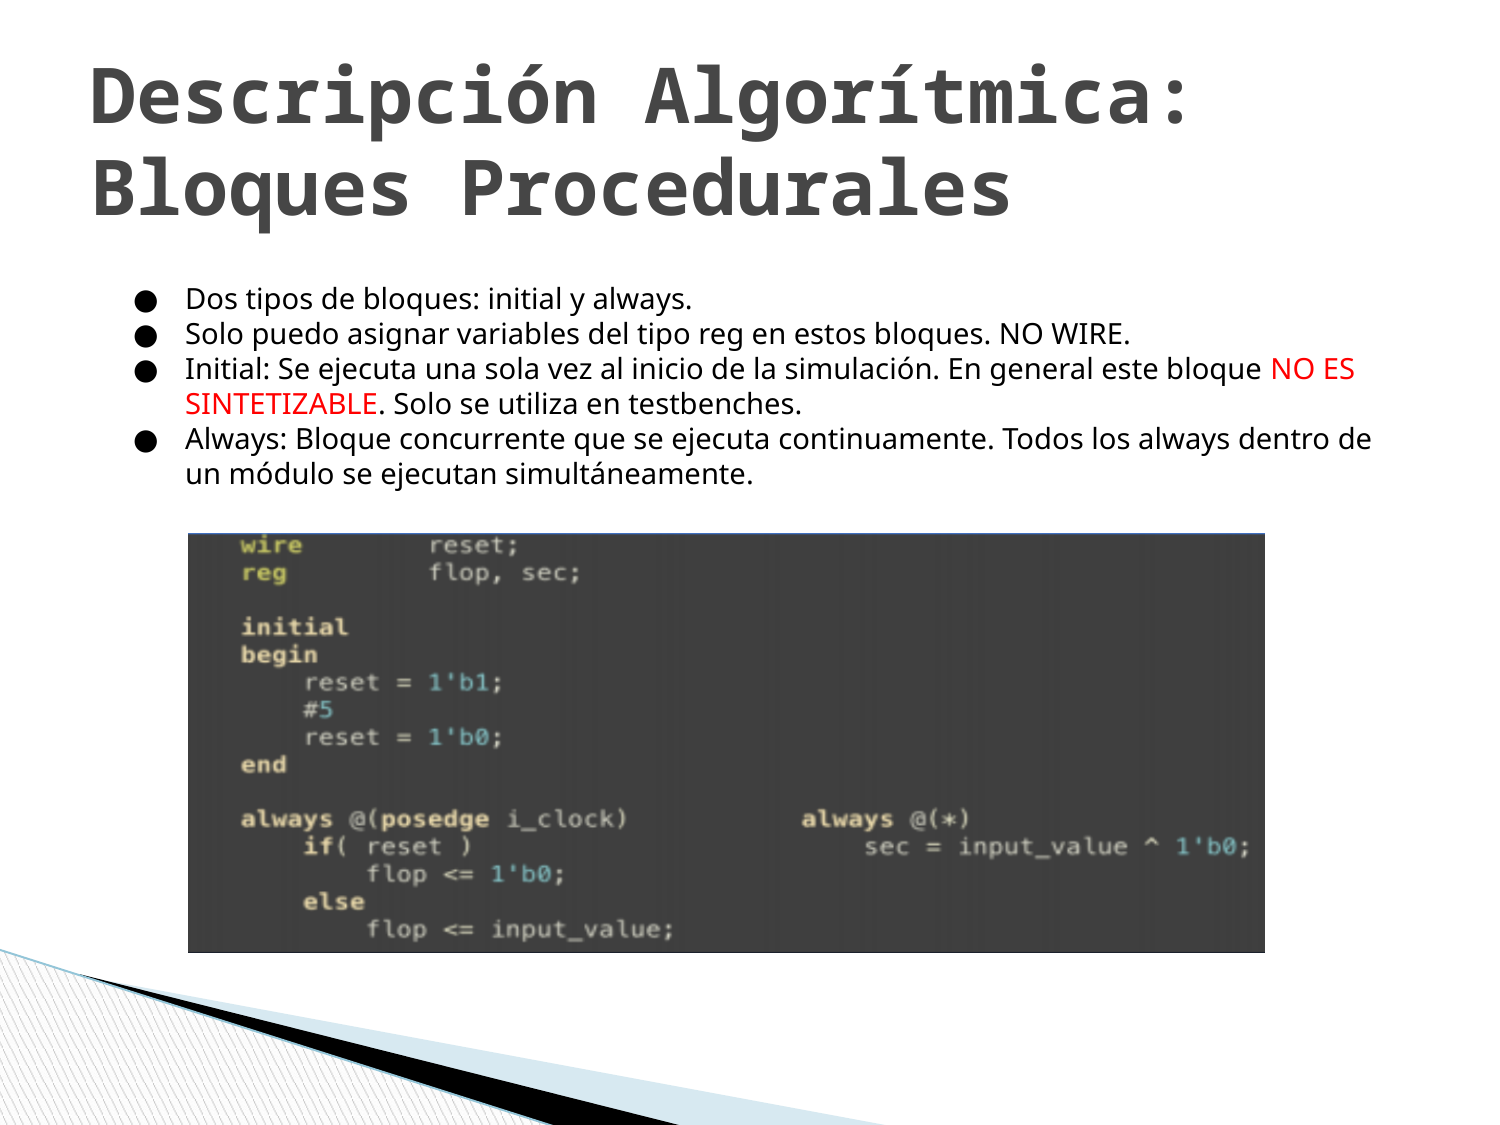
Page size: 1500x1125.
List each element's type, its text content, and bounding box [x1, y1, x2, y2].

text_box Dos tipos de bloques: initial y always. Solo puedo asignar variables del tipo reg en estos bloques. NO WIRE. Initial: Se ejecuta una sola vez al inicio de la simulación. En general este bloque NO ES SINTETIZABLE. Solo se utiliza en testbenches. Always: Bloque concurrente que se ejecuta continuamente. Todos los always dentro de un módulo se ejecutan simultáneamente. [95, 265, 1391, 953]
picture [188, 533, 1265, 953]
title Descripción Algorítmica: Bloques Procedurales [75, 45, 1425, 233]
